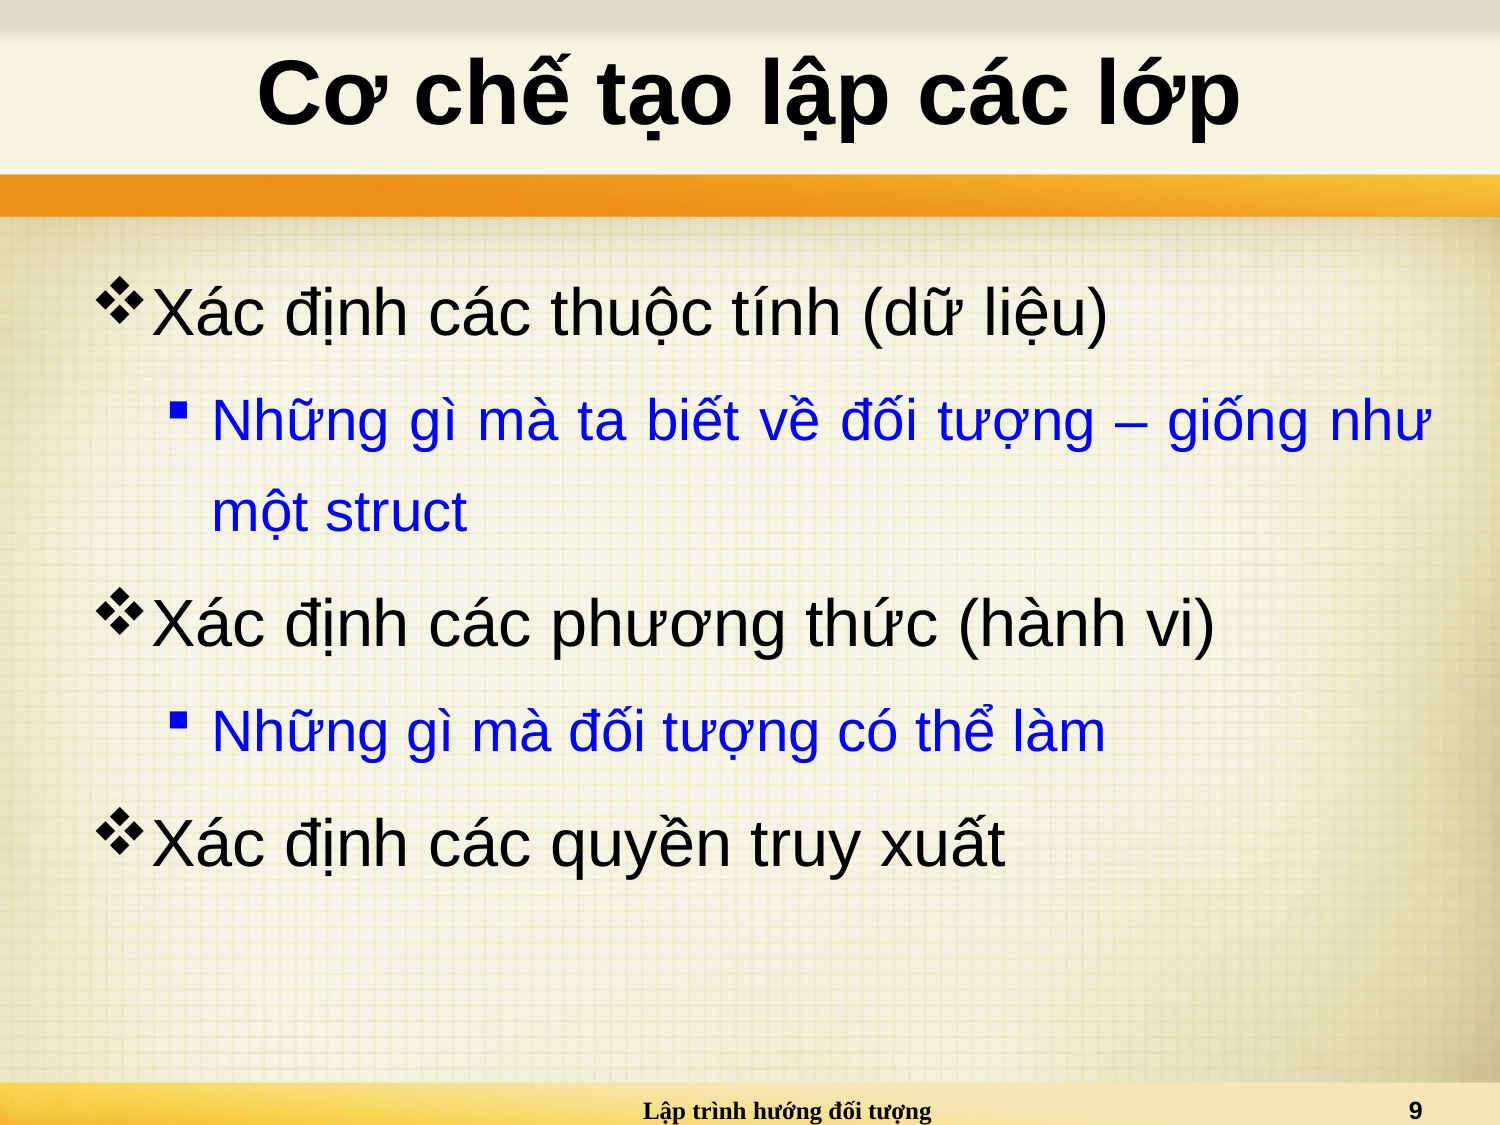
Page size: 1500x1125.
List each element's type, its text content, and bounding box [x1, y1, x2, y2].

footer Lập trình hướng đối tượng [549, 1087, 1025, 1125]
picture [0, 175, 1500, 1125]
title Cơ chế tạo lập các lớp [0, 0, 1500, 175]
slide_number 9 [1087, 1087, 1438, 1125]
list Xác định các thuộc tính (dữ liệu) Những gì mà ta biết về đối tượng – giống như một struct Xác định các phương thức (hành vi) Những gì mà đối tượng có thể làm Xác định các quyền truy xuất [75, 237, 1450, 1046]
